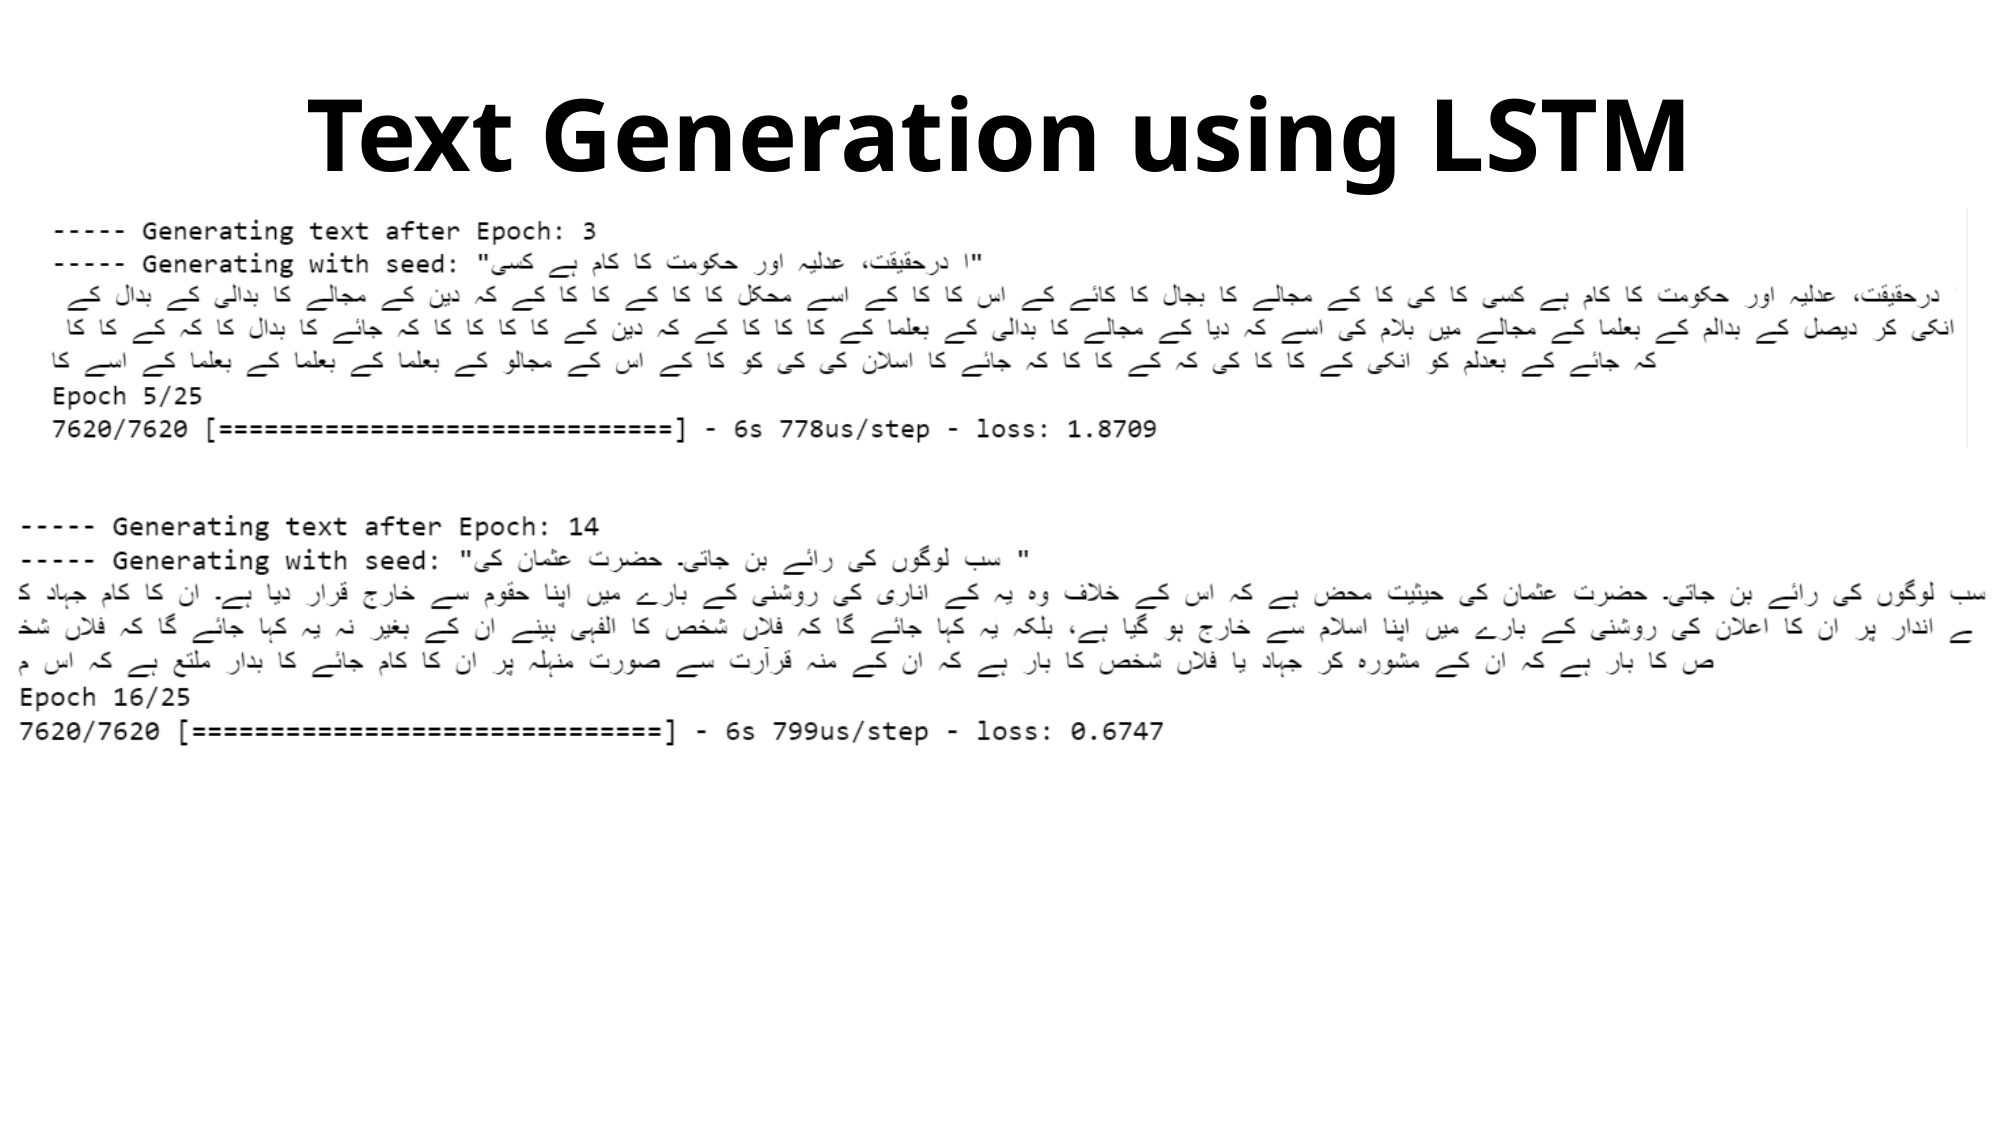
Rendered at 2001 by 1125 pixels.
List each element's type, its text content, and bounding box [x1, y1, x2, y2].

picture [27, 208, 1968, 448]
title Text Generation using LSTM [137, 47, 1863, 201]
picture [0, 515, 2000, 751]
